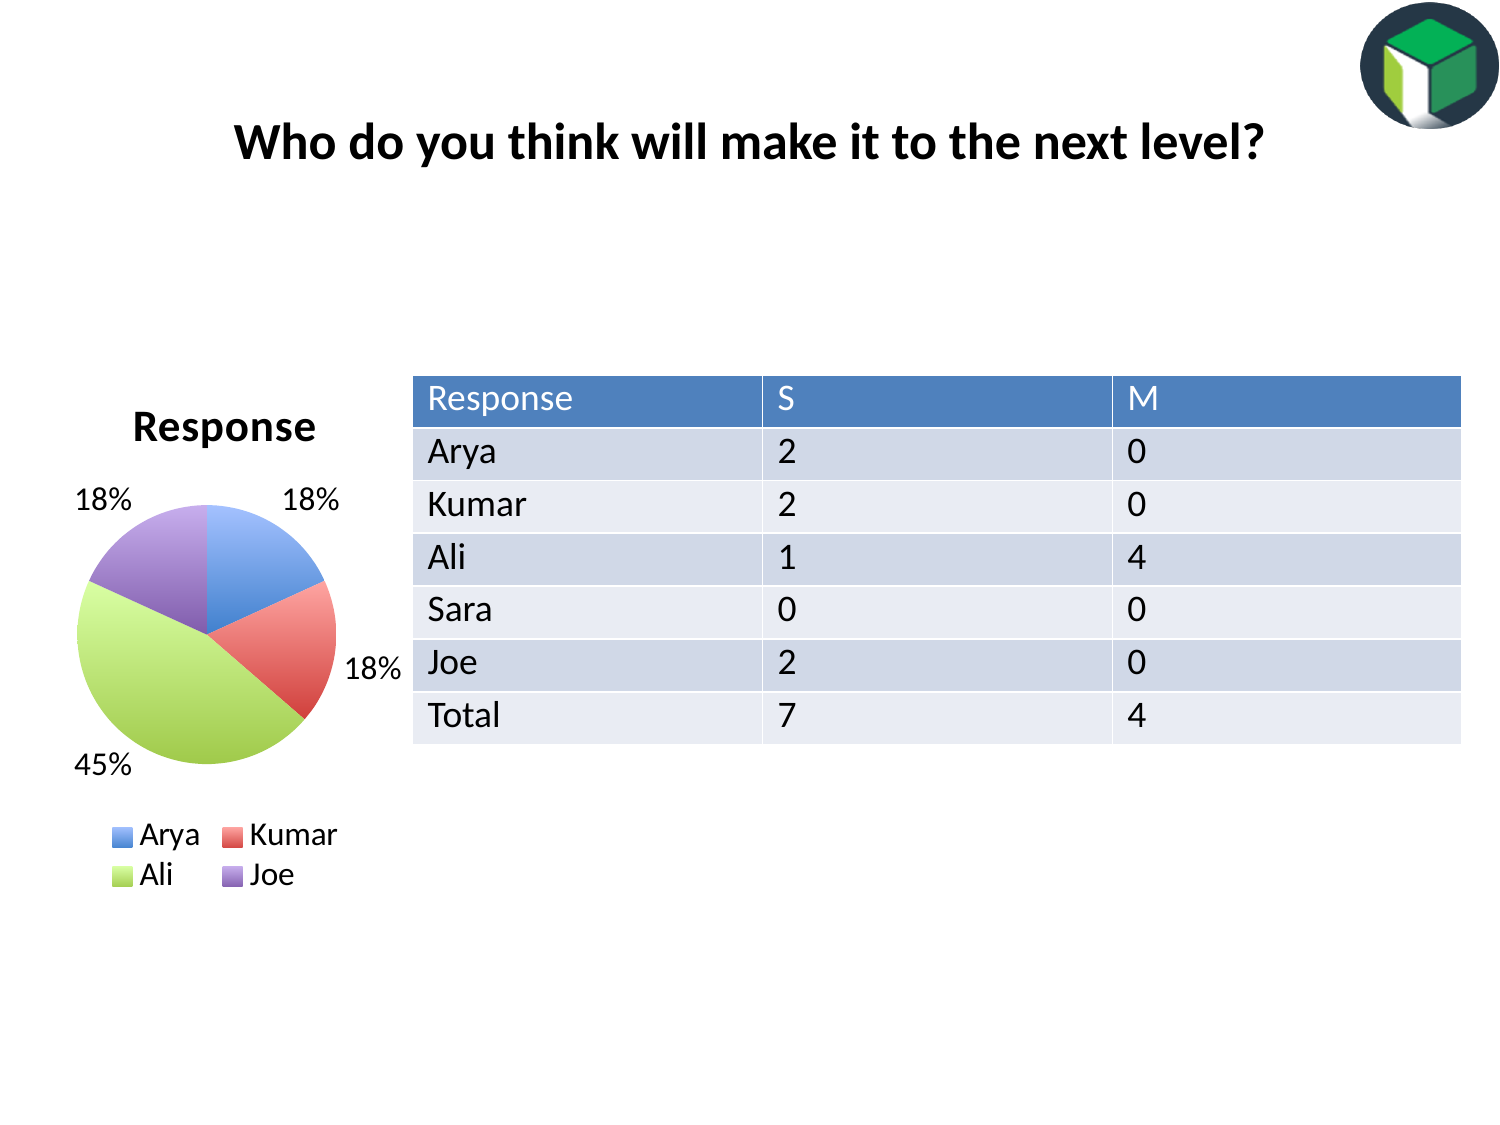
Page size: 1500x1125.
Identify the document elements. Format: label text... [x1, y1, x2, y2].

table_cell 7 [763, 693, 1112, 744]
table_cell Joe [454, 640, 762, 691]
table_cell 1 [763, 534, 1112, 585]
table_cell Arya [454, 429, 762, 480]
table_header Response [451, 376, 762, 427]
table_cell Kumar [454, 481, 762, 532]
chart [0, 374, 451, 901]
table_cell 4 [1113, 534, 1461, 585]
table_cell 2 [763, 481, 1112, 532]
table_cell Total [454, 693, 762, 744]
table_header M [1113, 376, 1461, 427]
table_cell 0 [1113, 587, 1461, 638]
table_cell 2 [763, 640, 1112, 691]
table_cell 4 [1113, 693, 1461, 744]
table_cell 0 [763, 587, 1112, 638]
picture [1360, 2, 1499, 130]
title Who do you think will make it to the next level? [75, 45, 1425, 233]
table_cell 0 [1113, 640, 1461, 691]
table_cell Ali [454, 534, 762, 585]
table_cell 2 [763, 429, 1112, 480]
table_cell Sara [454, 587, 762, 638]
table_cell 0 [1113, 429, 1461, 480]
table_cell 0 [1113, 481, 1461, 532]
table_header S [763, 376, 1112, 427]
